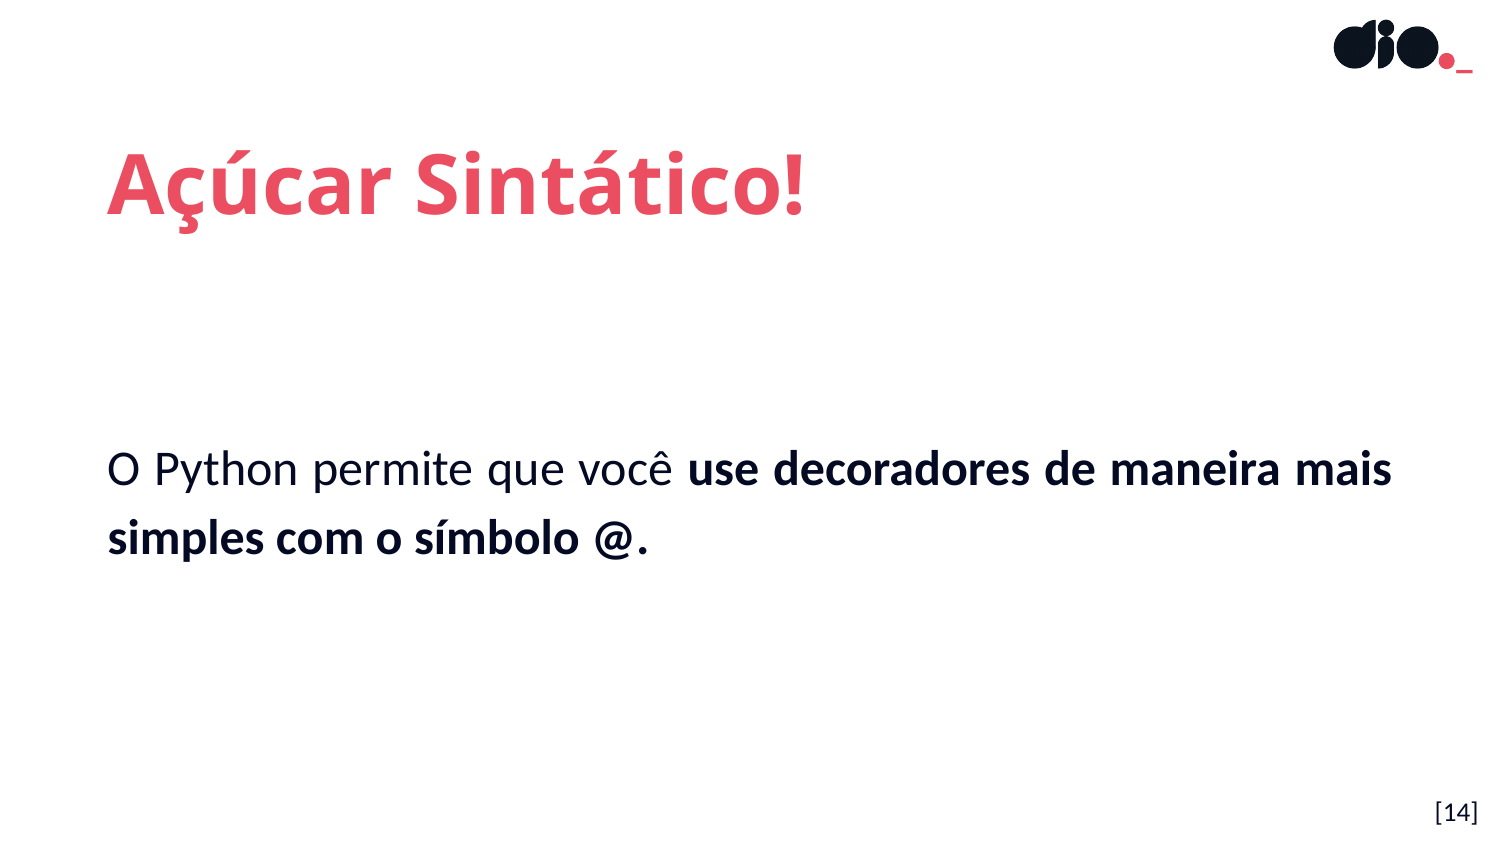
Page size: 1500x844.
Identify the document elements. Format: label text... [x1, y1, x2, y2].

slide_number [‹#›] [1403, 779, 1494, 844]
text_box O Python permite que você use decoradores de maneira mais simples com o símbolo @. [92, 243, 1408, 749]
text_box Açúcar Sintático! [92, 104, 1408, 243]
picture [1333, 19, 1473, 74]
